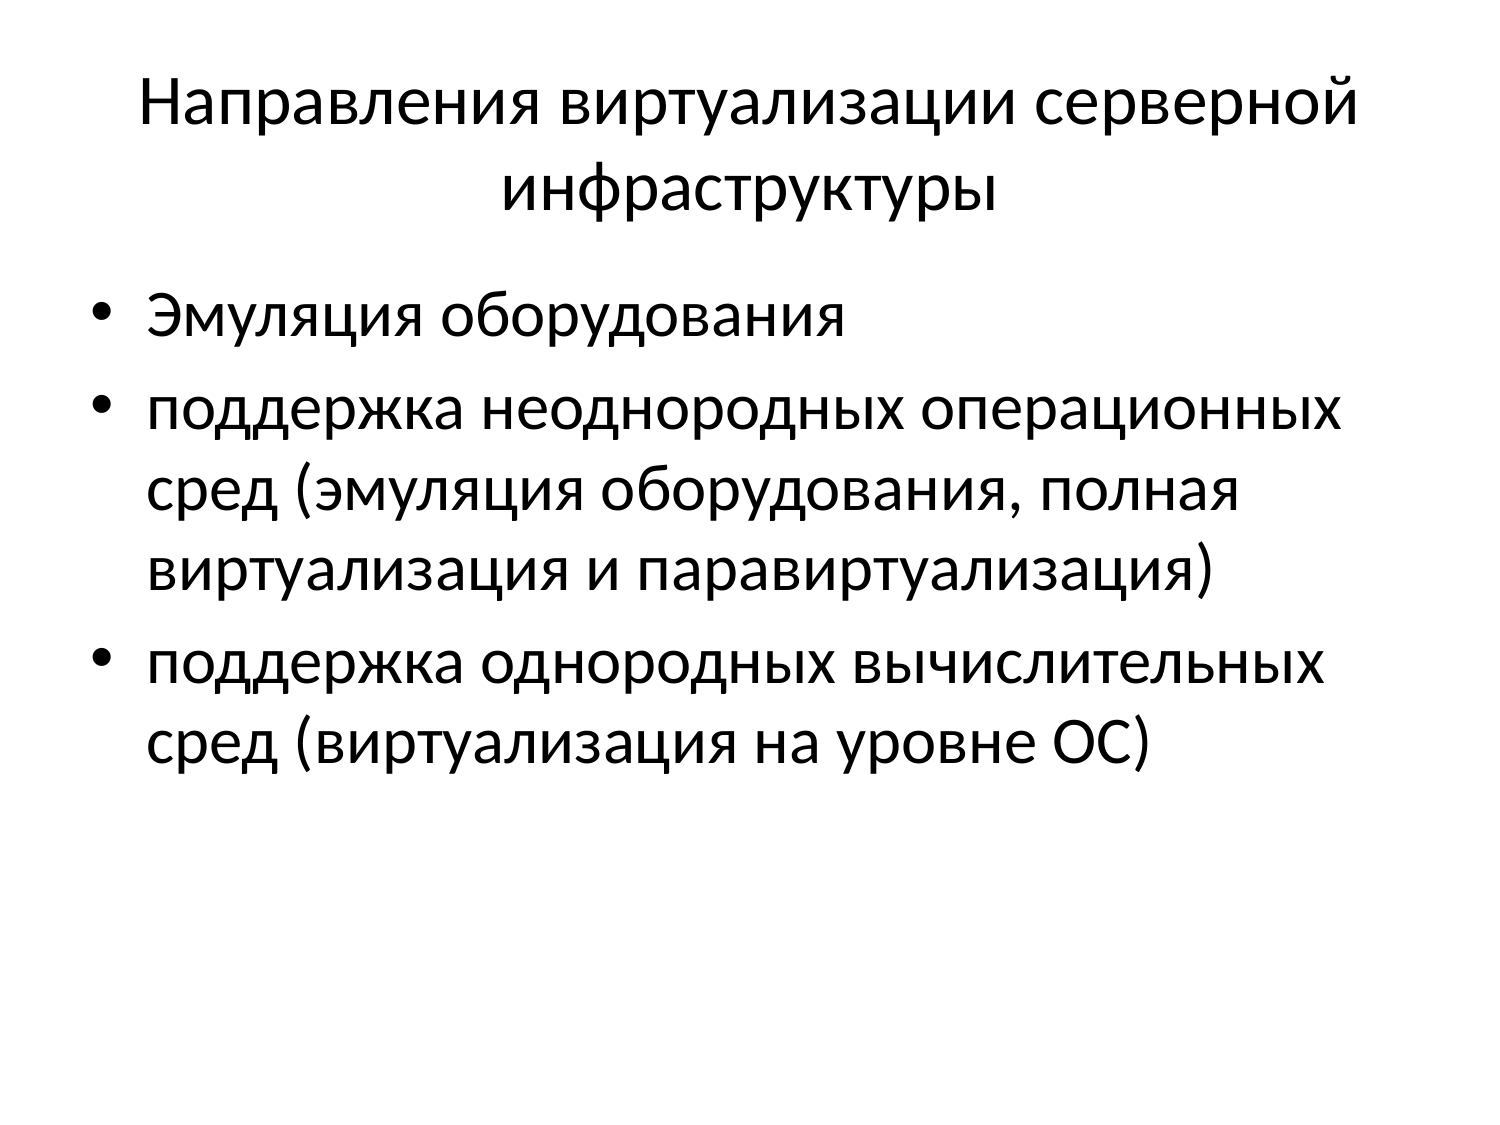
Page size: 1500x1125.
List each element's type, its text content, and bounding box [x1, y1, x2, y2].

list Эмуляция оборудования поддержка неоднородных операционных сред (эмуляция оборудования, полная виртуализация и паравиртуализация) поддержка однородных вычислительных сред (виртуализация на уровне ОС) [75, 262, 1425, 1005]
title Направления виртуализации серверной инфраструктуры [75, 45, 1425, 233]
